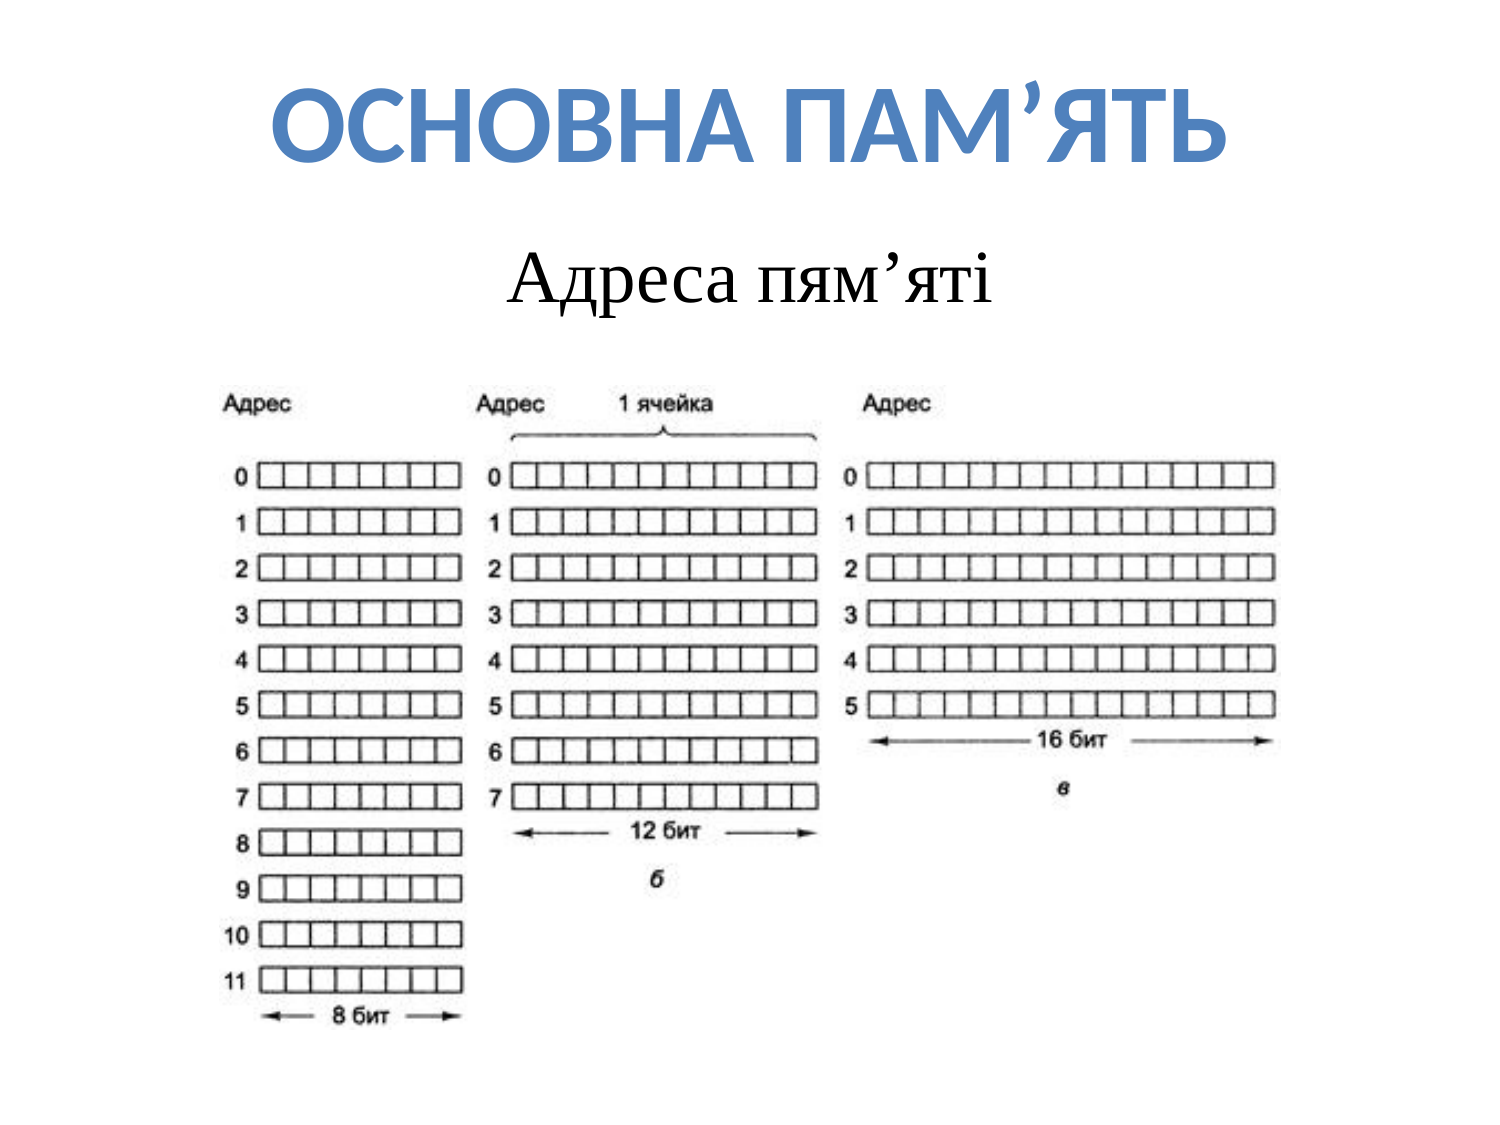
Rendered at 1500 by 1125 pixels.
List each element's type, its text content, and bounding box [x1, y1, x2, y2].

text_box Адреса пям’яті [491, 219, 1009, 325]
text_box Основна пам’ять [255, 42, 1245, 193]
picture [219, 385, 1281, 1030]
